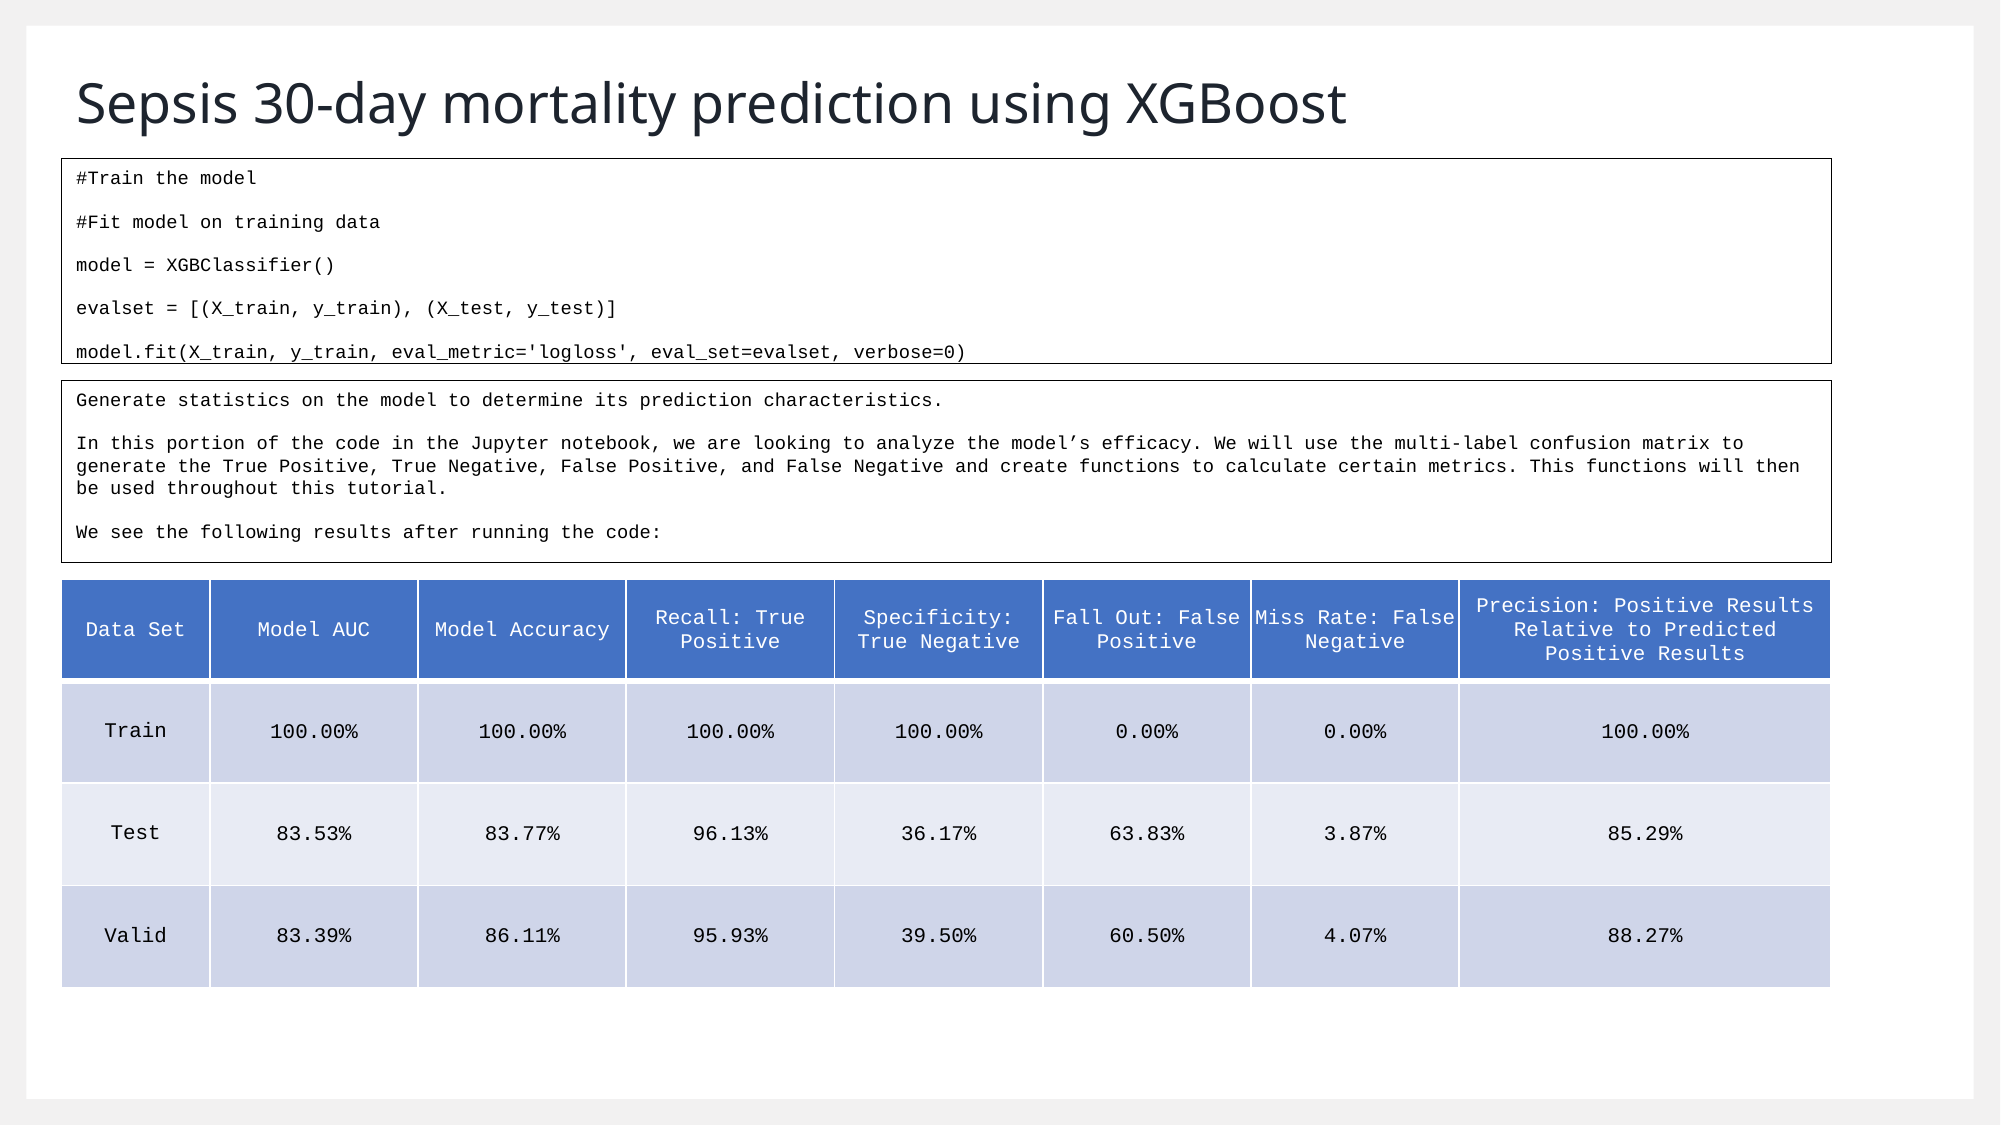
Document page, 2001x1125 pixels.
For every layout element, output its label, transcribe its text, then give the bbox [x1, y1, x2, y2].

table_cell 96.13% [627, 784, 834, 885]
table_cell 0.00% [1252, 684, 1458, 782]
text_box Generate statistics on the model to determine its prediction characteristics. In this portion of the code in the Jupyter notebook, we are looking to analyze the model’s efficacy. We will use the multi-label confusion matrix to generate the True Positive, True Negative, False Positive, and False Negative and create functions to calculate certain metrics. This functions will then be used throughout this tutorial. We see the following results after running the code: [61, 380, 1832, 563]
table_cell 100.00% [419, 684, 625, 782]
list #Train the model #Fit model on training data model = XGBClassifier() evalset = [(X_train, y_train), (X_test, y_test)] model.fit(X_train, y_train, eval_metric='logloss', eval_set=evalset, verbose=0) [61, 158, 1832, 364]
table_header Model Accuracy [419, 580, 625, 678]
table_header Data Set [62, 580, 209, 678]
table_header Miss Rate: False Negative [1252, 580, 1458, 678]
table_cell 3.87% [1252, 784, 1458, 885]
table_cell Train [62, 684, 209, 782]
table_header Model AUC [211, 580, 417, 678]
table_cell 88.27% [1460, 886, 1830, 987]
table_cell 100.00% [627, 684, 834, 782]
table_cell 100.00% [1460, 684, 1830, 782]
table_cell 36.17% [835, 784, 1042, 885]
table_cell Valid [62, 886, 209, 987]
table_cell 100.00% [835, 684, 1042, 782]
table_cell 86.11% [419, 886, 625, 987]
table_header Recall: True Positive [627, 580, 834, 678]
table_cell 63.83% [1044, 784, 1250, 885]
table_cell 60.50% [1044, 886, 1250, 987]
table_cell 83.77% [419, 784, 625, 885]
table_cell 85.29% [1460, 784, 1830, 885]
table_cell 83.53% [211, 784, 417, 885]
table_cell 4.07% [1252, 886, 1458, 987]
table_header Fall Out: False Positive [1044, 580, 1250, 678]
table_header Specificity: True Negative [835, 580, 1042, 678]
table_cell 39.50% [835, 886, 1042, 987]
table_cell 83.39% [211, 886, 417, 987]
title Sepsis 30-day mortality prediction using XGBoost [61, 53, 1724, 142]
table_cell 95.93% [627, 886, 834, 987]
table_cell Test [62, 784, 209, 885]
table_cell 0.00% [1044, 684, 1250, 782]
table_header Precision: Positive Results Relative to Predicted Positive Results [1460, 580, 1830, 678]
table_cell 100.00% [211, 684, 417, 782]
